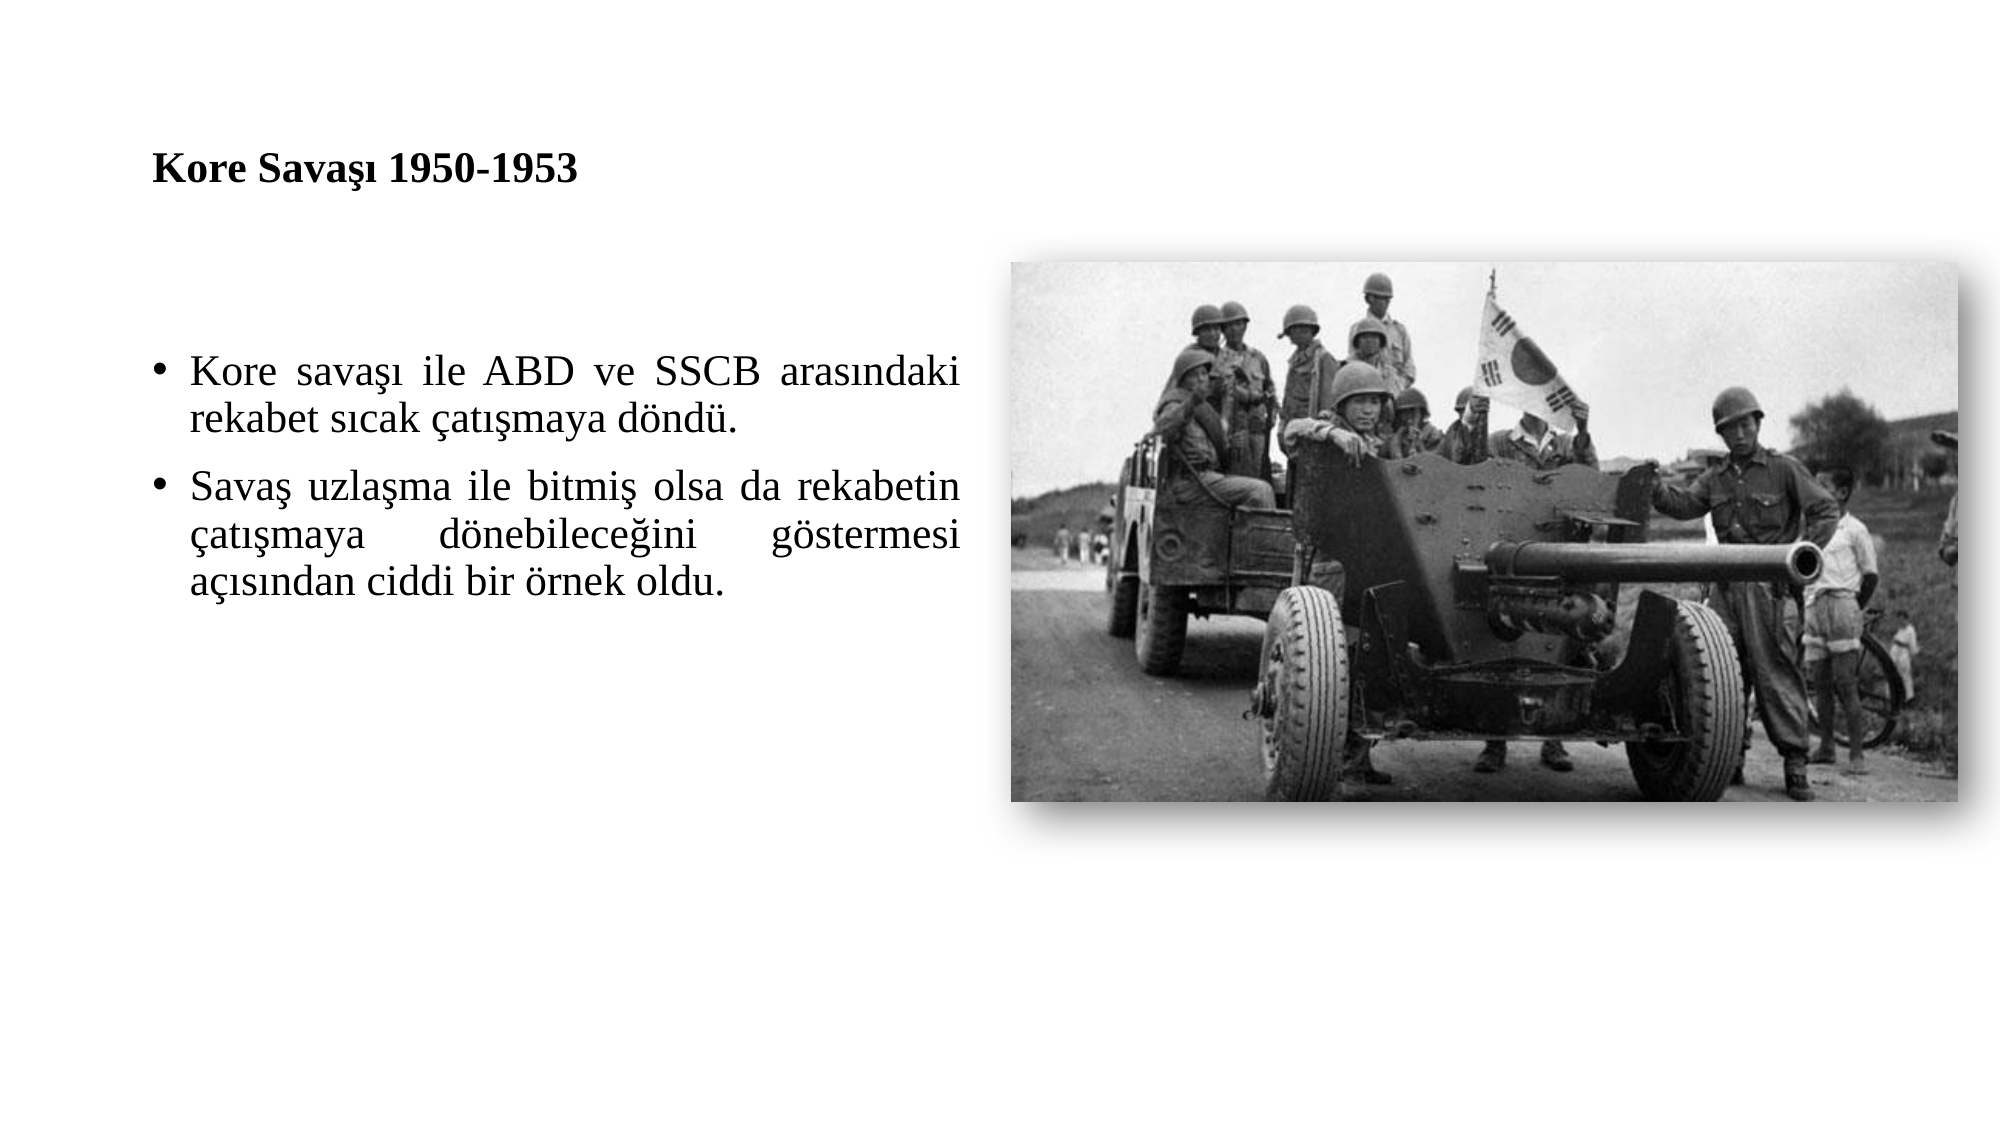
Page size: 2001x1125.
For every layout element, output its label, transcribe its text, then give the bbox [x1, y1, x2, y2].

list Kore savaşı ile ABD ve SSCB arasındaki rekabet sıcak çatışmaya döndü. Savaş uzlaşma ile bitmiş olsa da rekabetin çatışmaya dönebileceğini göstermesi açısından ciddi bir örnek oldu. [137, 340, 977, 1054]
title Kore Savaşı 1950-1953 [137, 59, 1863, 278]
picture [1011, 261, 1958, 802]
